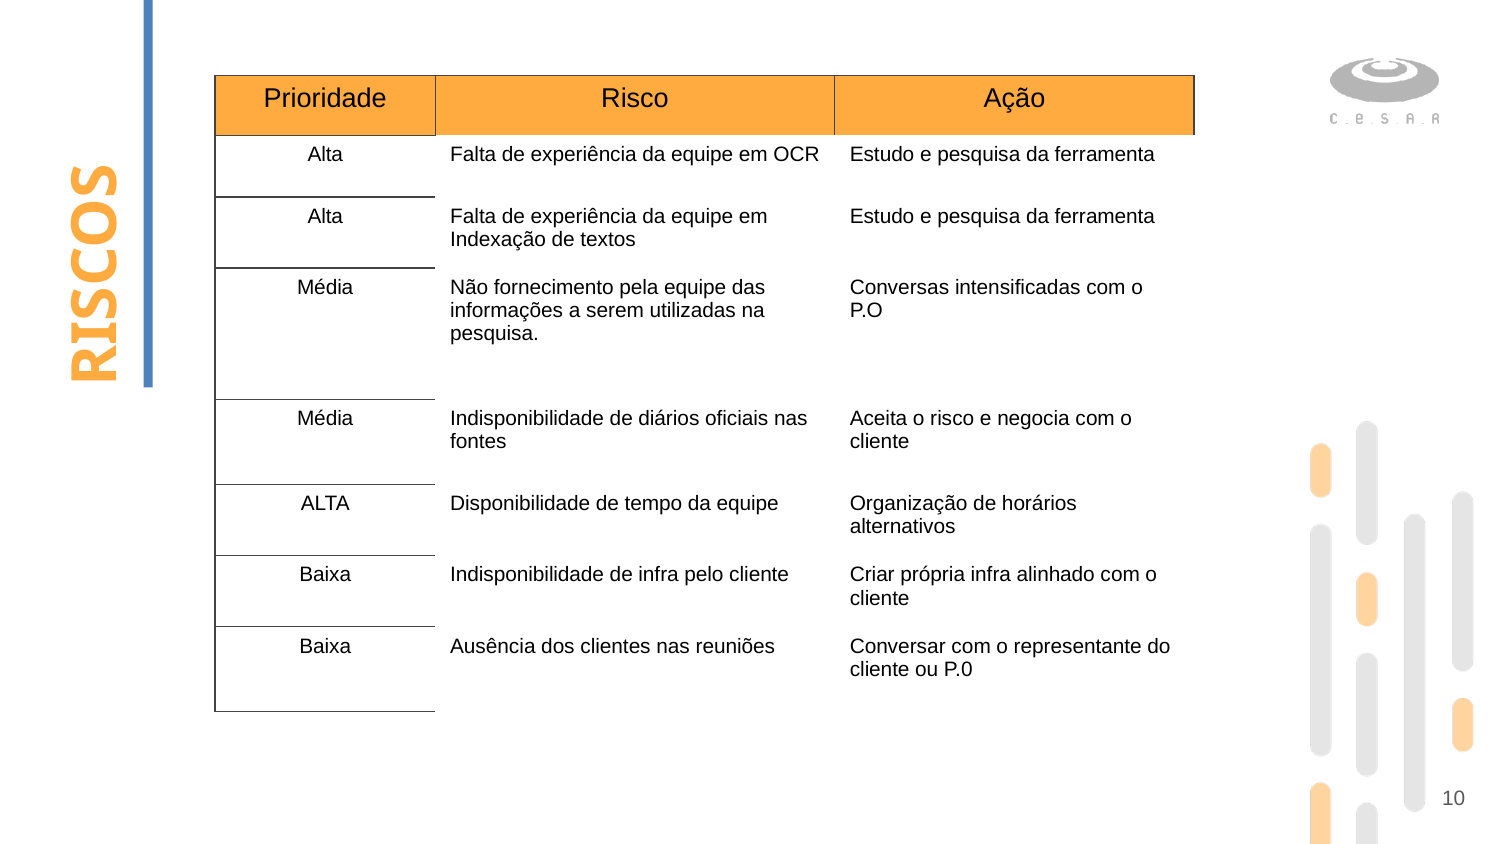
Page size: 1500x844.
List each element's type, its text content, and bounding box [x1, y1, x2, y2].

picture [1271, 401, 1500, 844]
table_cell Criar própria infra alinhado com o cliente [835, 556, 1194, 627]
table_header Prioridade [216, 76, 435, 135]
table_cell Indisponibilidade de infra pelo cliente [435, 556, 835, 627]
table_cell Alta [216, 198, 435, 267]
picture [1330, 58, 1440, 124]
table_cell Alta [216, 136, 435, 196]
table_cell Estudo e pesquisa da ferramenta [835, 197, 1194, 268]
table_cell Média [216, 400, 435, 484]
table_cell Não fornecimento pela equipe das informações a serem utilizadas na pesquisa. [435, 268, 835, 399]
table_cell Indisponibilidade de diários oficiais nas fontes [435, 399, 835, 484]
table_header Ação [835, 76, 1193, 135]
table_cell Baixa [216, 556, 435, 626]
table_cell Conversas intensificadas com o P.O [835, 268, 1194, 399]
table_cell Estudo e pesquisa da ferramenta [835, 135, 1194, 197]
table_cell Falta de experiência da equipe em Indexação de textos [435, 197, 835, 268]
text_box [143, 0, 153, 388]
text_box [226, 82, 1278, 777]
table_cell ALTA [216, 485, 435, 555]
table_cell Média [216, 269, 435, 399]
table_cell Ausência dos clientes nas reuniões [435, 627, 835, 712]
table_header Risco [436, 76, 834, 135]
table_cell Organização de horários alternativos [835, 484, 1194, 556]
table_cell Aceita o risco e negocia com o cliente [835, 399, 1194, 484]
table_cell Baixa [216, 627, 435, 711]
table_cell Falta de experiência da equipe em OCR [435, 135, 835, 197]
table_cell Conversar com o representante do cliente ou P.0 [835, 627, 1194, 712]
table_cell Disponibilidade de tempo da equipe [435, 484, 835, 556]
text_box RISCOS [39, 10, 135, 402]
